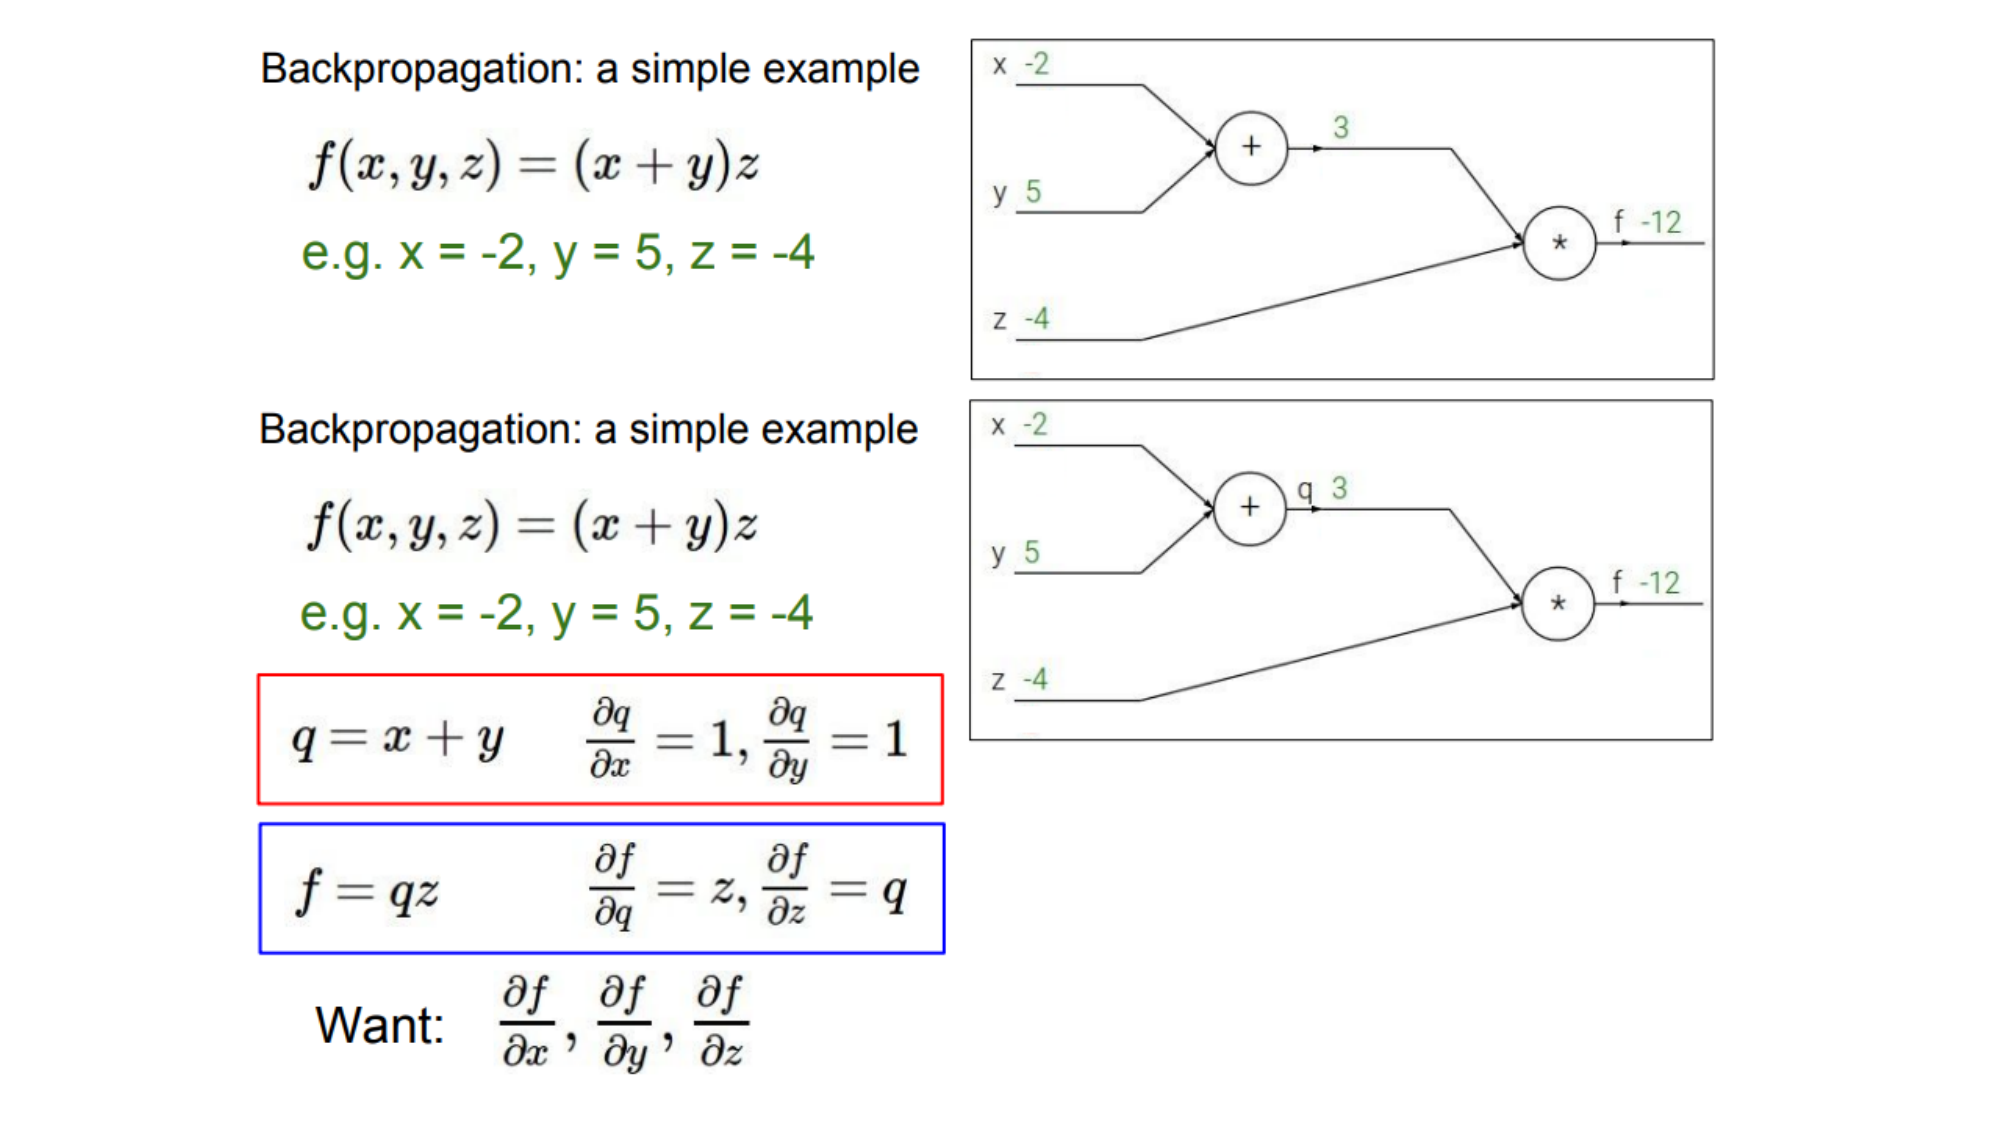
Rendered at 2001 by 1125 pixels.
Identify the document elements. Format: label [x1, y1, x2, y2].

picture [233, 28, 1731, 1079]
